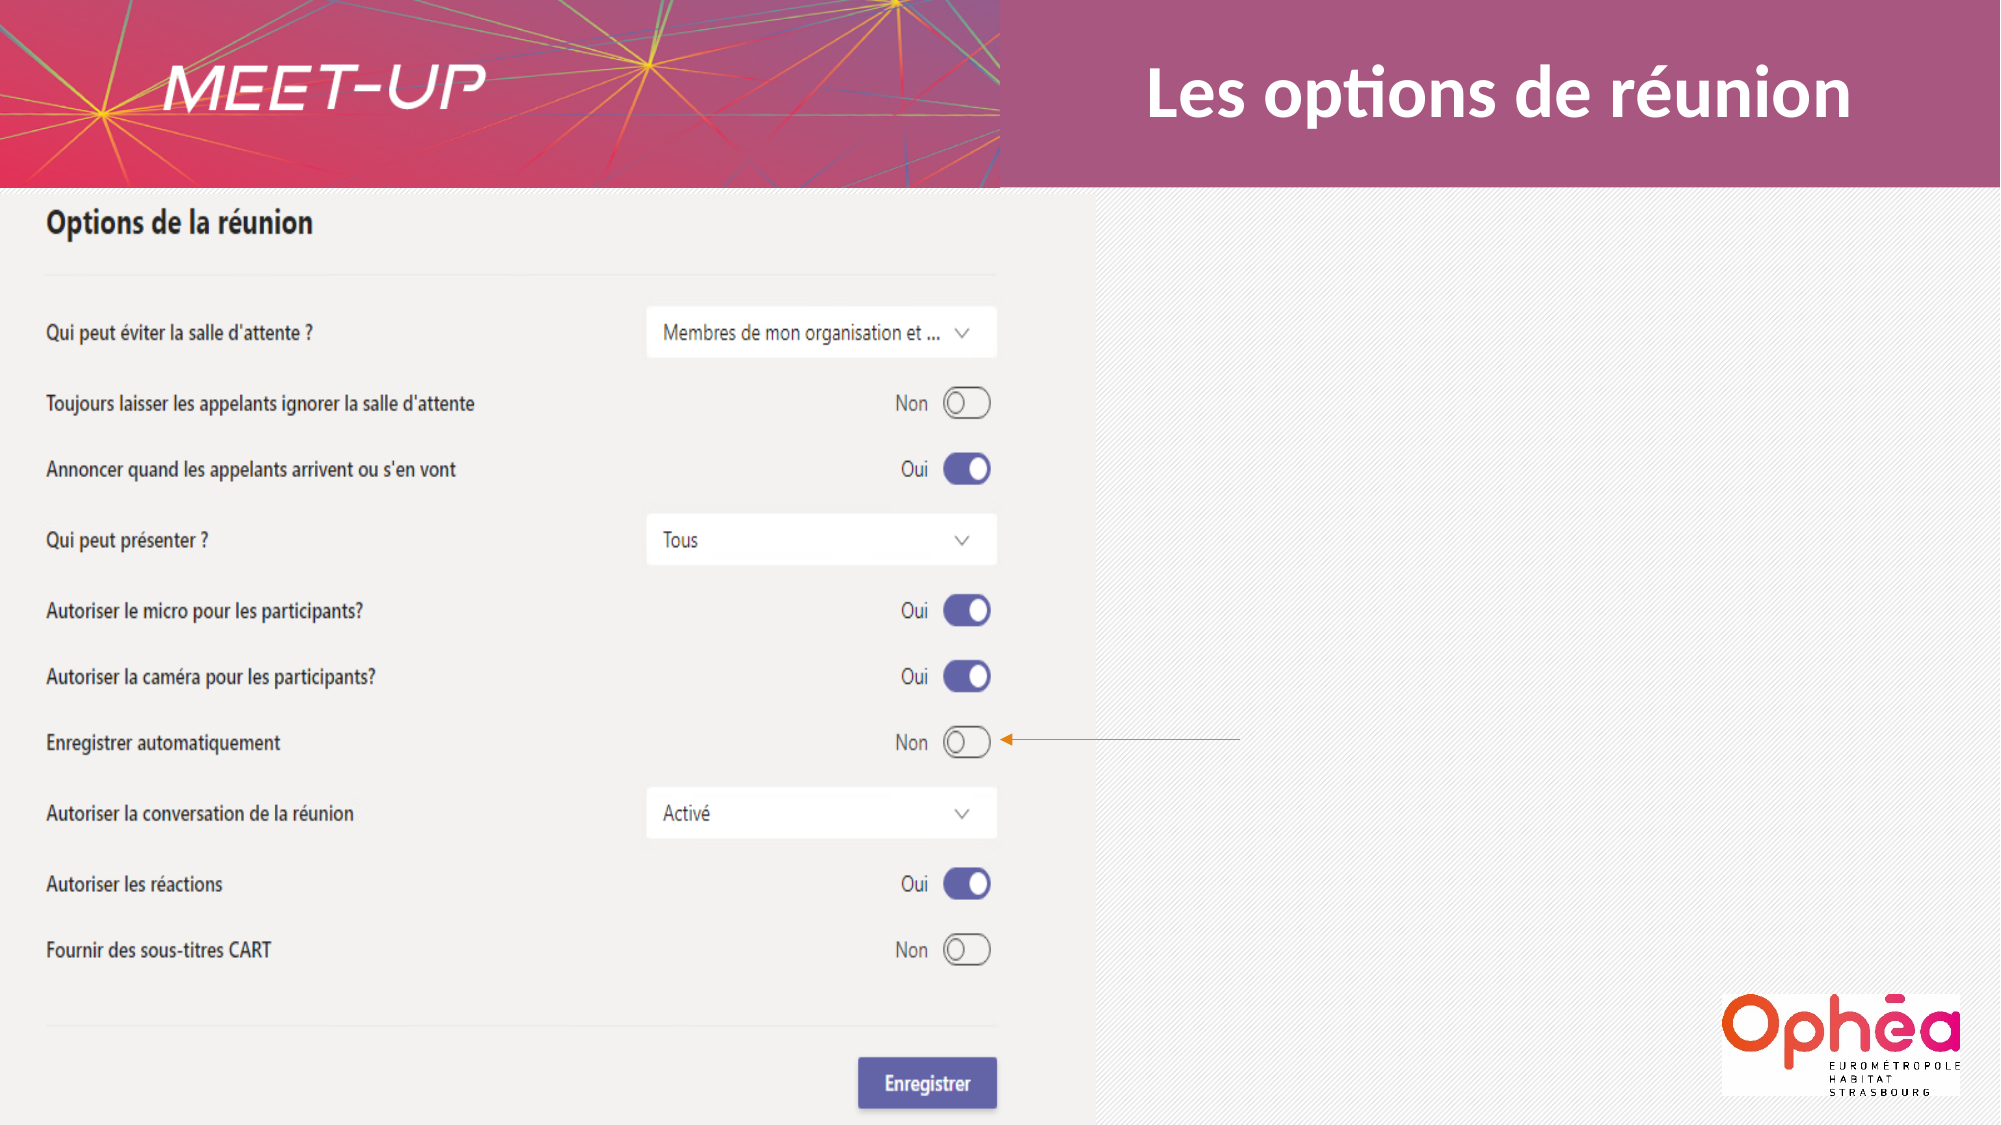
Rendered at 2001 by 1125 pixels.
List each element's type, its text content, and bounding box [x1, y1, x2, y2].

picture [0, 193, 1096, 1125]
picture [0, 0, 999, 188]
title Les options de réunion [999, 0, 2000, 186]
picture [1722, 994, 1960, 1096]
